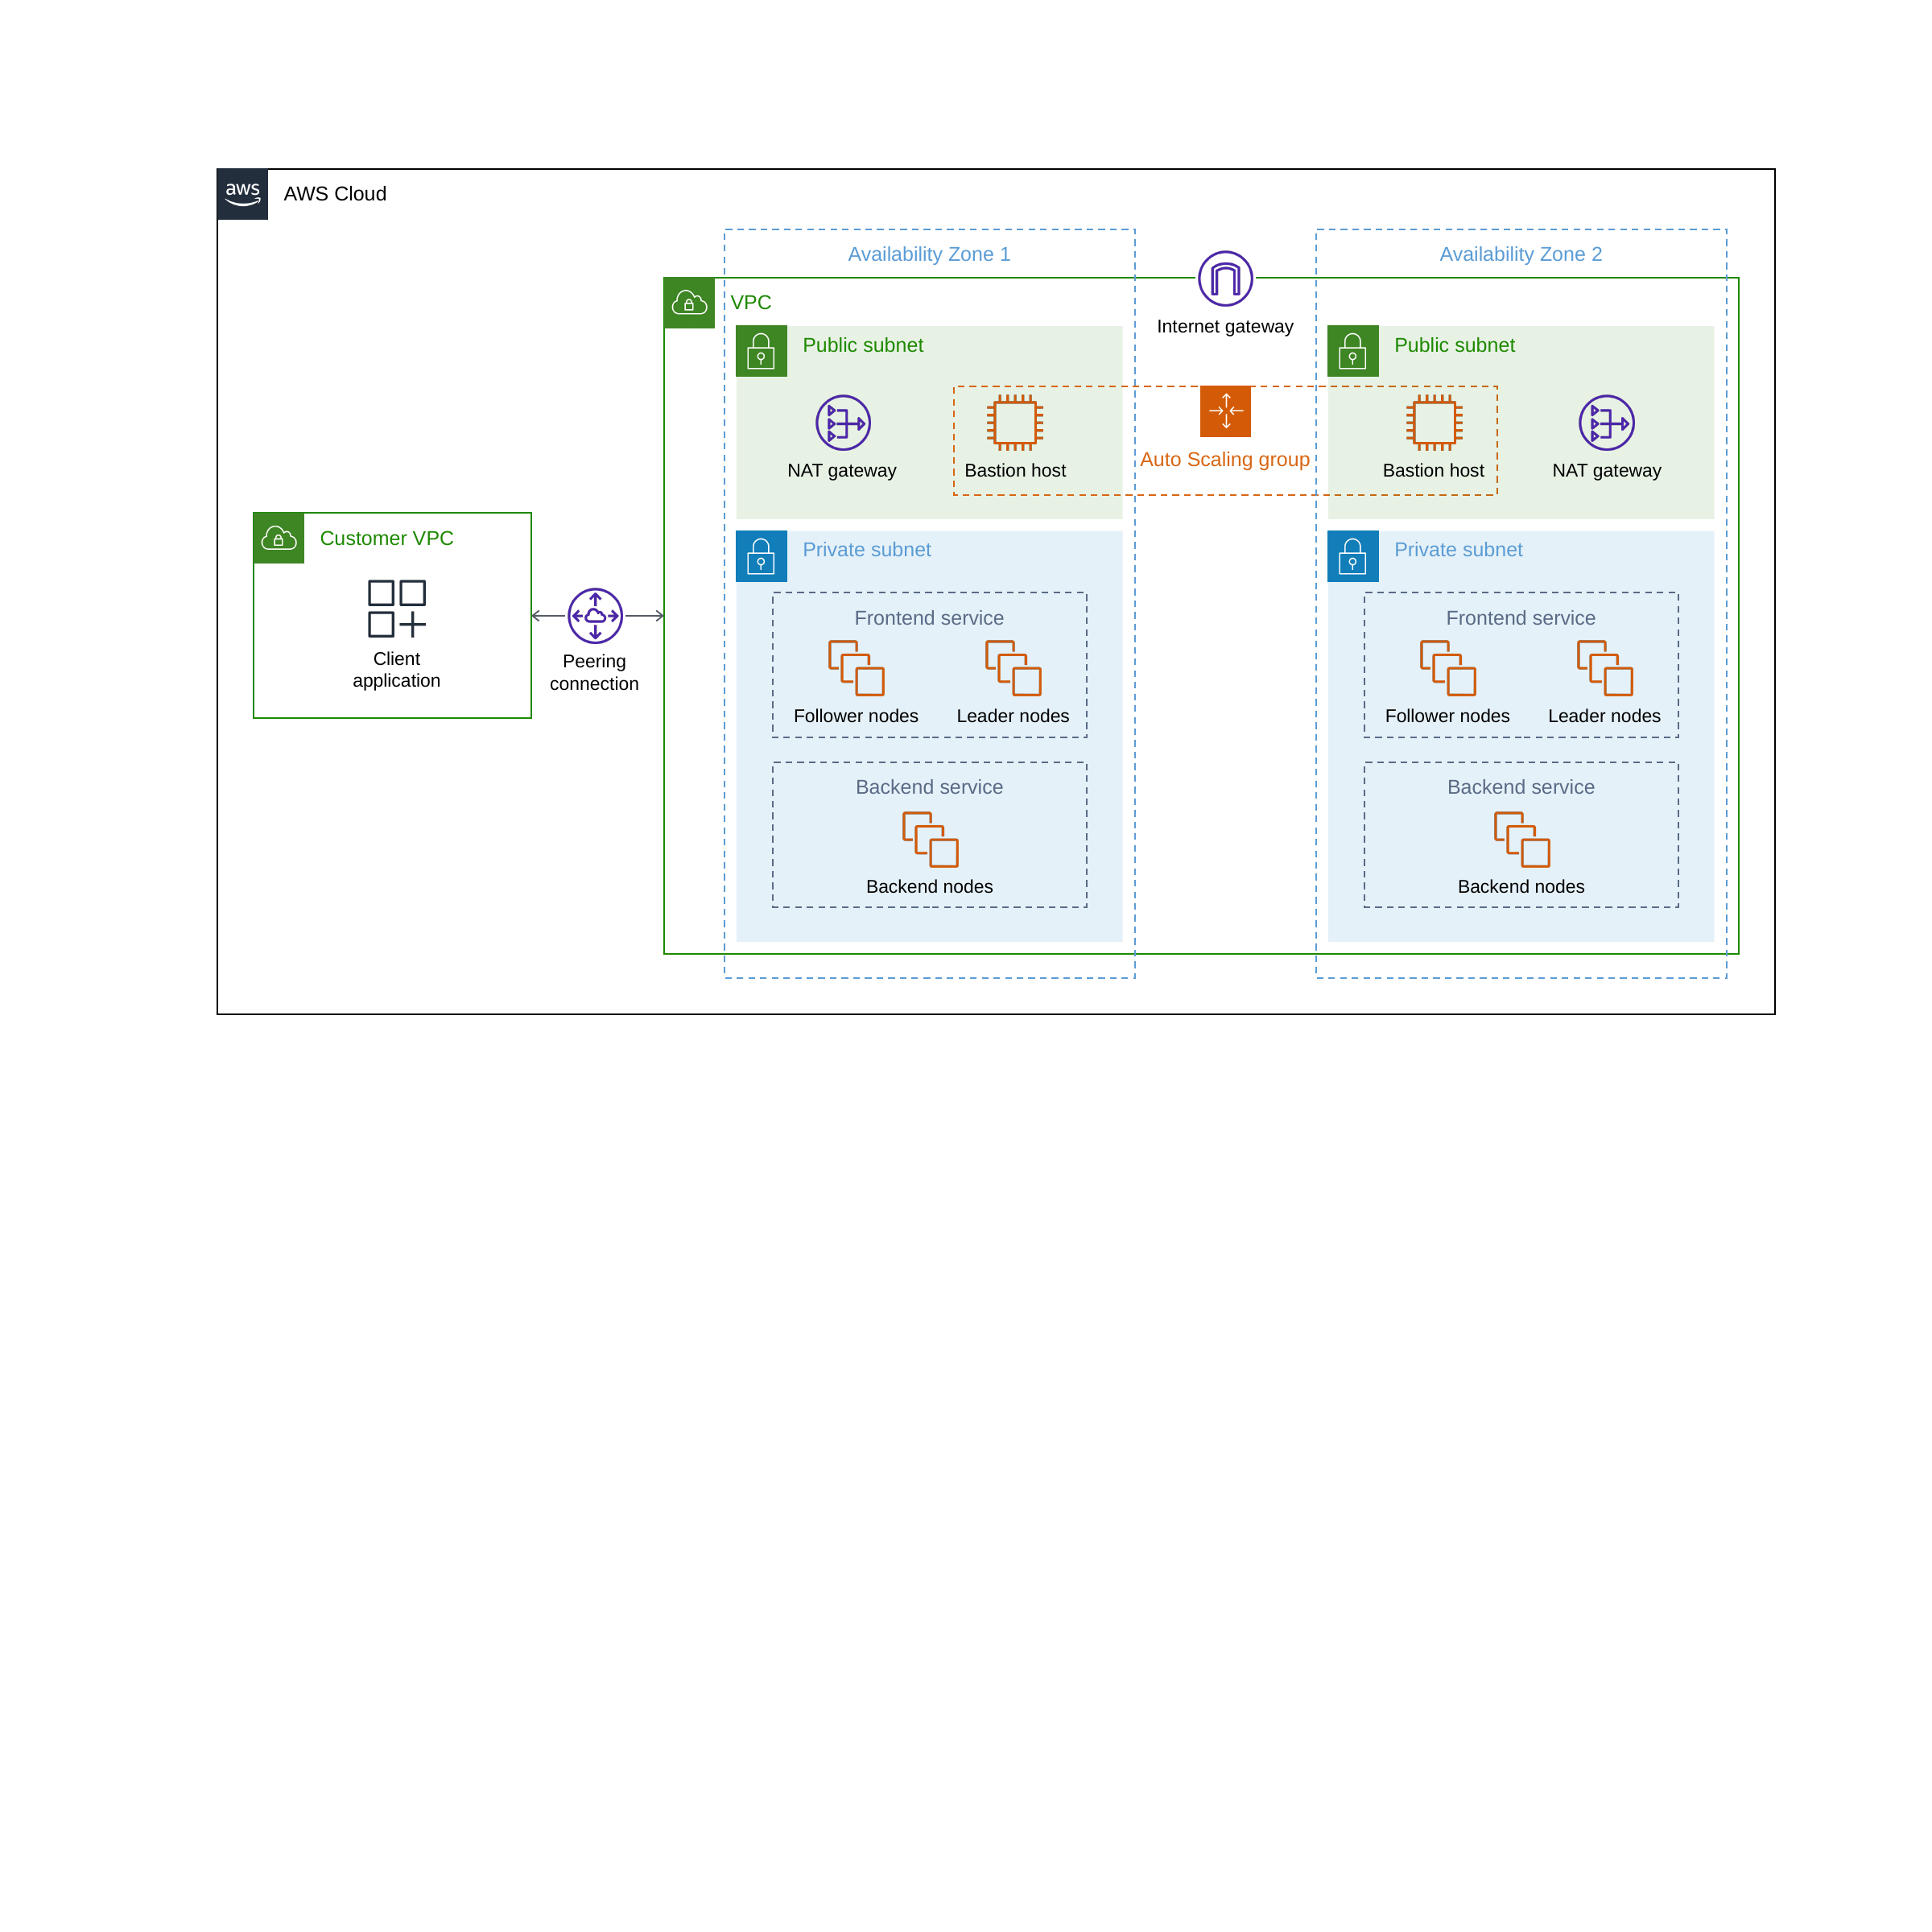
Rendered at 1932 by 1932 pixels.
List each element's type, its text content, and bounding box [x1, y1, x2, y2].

text_box Peering connection [513, 643, 676, 700]
picture [253, 513, 304, 564]
picture [365, 577, 428, 640]
picture [564, 585, 625, 646]
text_box Client application [326, 640, 468, 697]
picture [217, 168, 268, 220]
picture [736, 325, 787, 377]
text_box AWS Cloud [217, 168, 1776, 1015]
picture [1195, 248, 1256, 309]
picture [664, 277, 715, 328]
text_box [1327, 530, 1715, 942]
text_box Internet gateway [1133, 308, 1319, 343]
picture [1404, 392, 1465, 453]
picture [1200, 386, 1251, 437]
picture [1327, 325, 1379, 377]
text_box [736, 530, 1123, 942]
picture [1576, 392, 1637, 453]
picture [812, 392, 873, 453]
picture [985, 392, 1046, 453]
text_box Customer VPC [253, 512, 532, 719]
